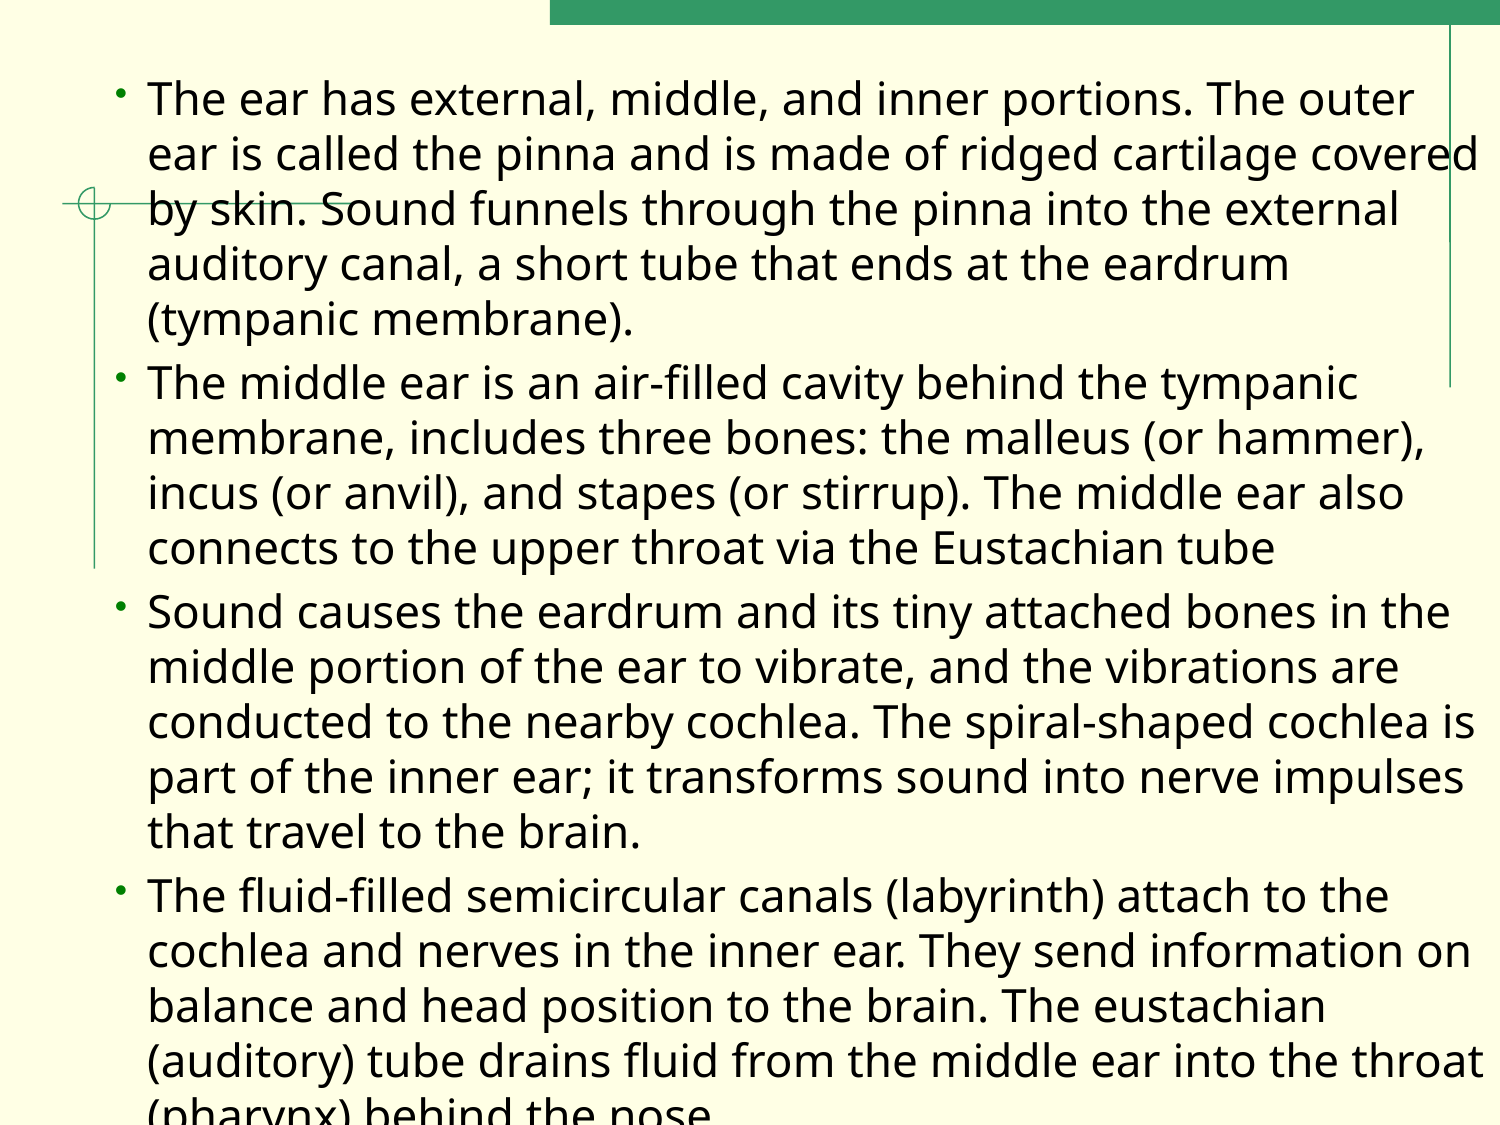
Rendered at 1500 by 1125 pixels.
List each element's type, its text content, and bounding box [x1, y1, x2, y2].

list The ear has external, middle, and inner portions. The outer ear is called the pinna and is made of ridged cartilage covered by skin. Sound funnels through the pinna into the external auditory canal, a short tube that ends at the eardrum (tympanic membrane). The middle ear is an air-filled cavity behind the tympanic membrane, includes three bones: the malleus (or hammer), incus (or anvil), and stapes (or stirrup). The middle ear also connects to the upper throat via the Eustachian tube Sound causes the eardrum and its tiny attached bones in the middle portion of the ear to vibrate, and the vibrations are conducted to the nearby cochlea. The spiral-shaped cochlea is part of the inner ear; it transforms sound into nerve impulses that travel to the brain. The fluid-filled semicircular canals (labyrinth) attach to the cochlea and nerves in the inner ear. They send information on balance and head position to the brain. The eustachian (auditory) tube drains fluid from the middle ear into the throat (pharynx) behind the nose [99, 62, 1500, 838]
